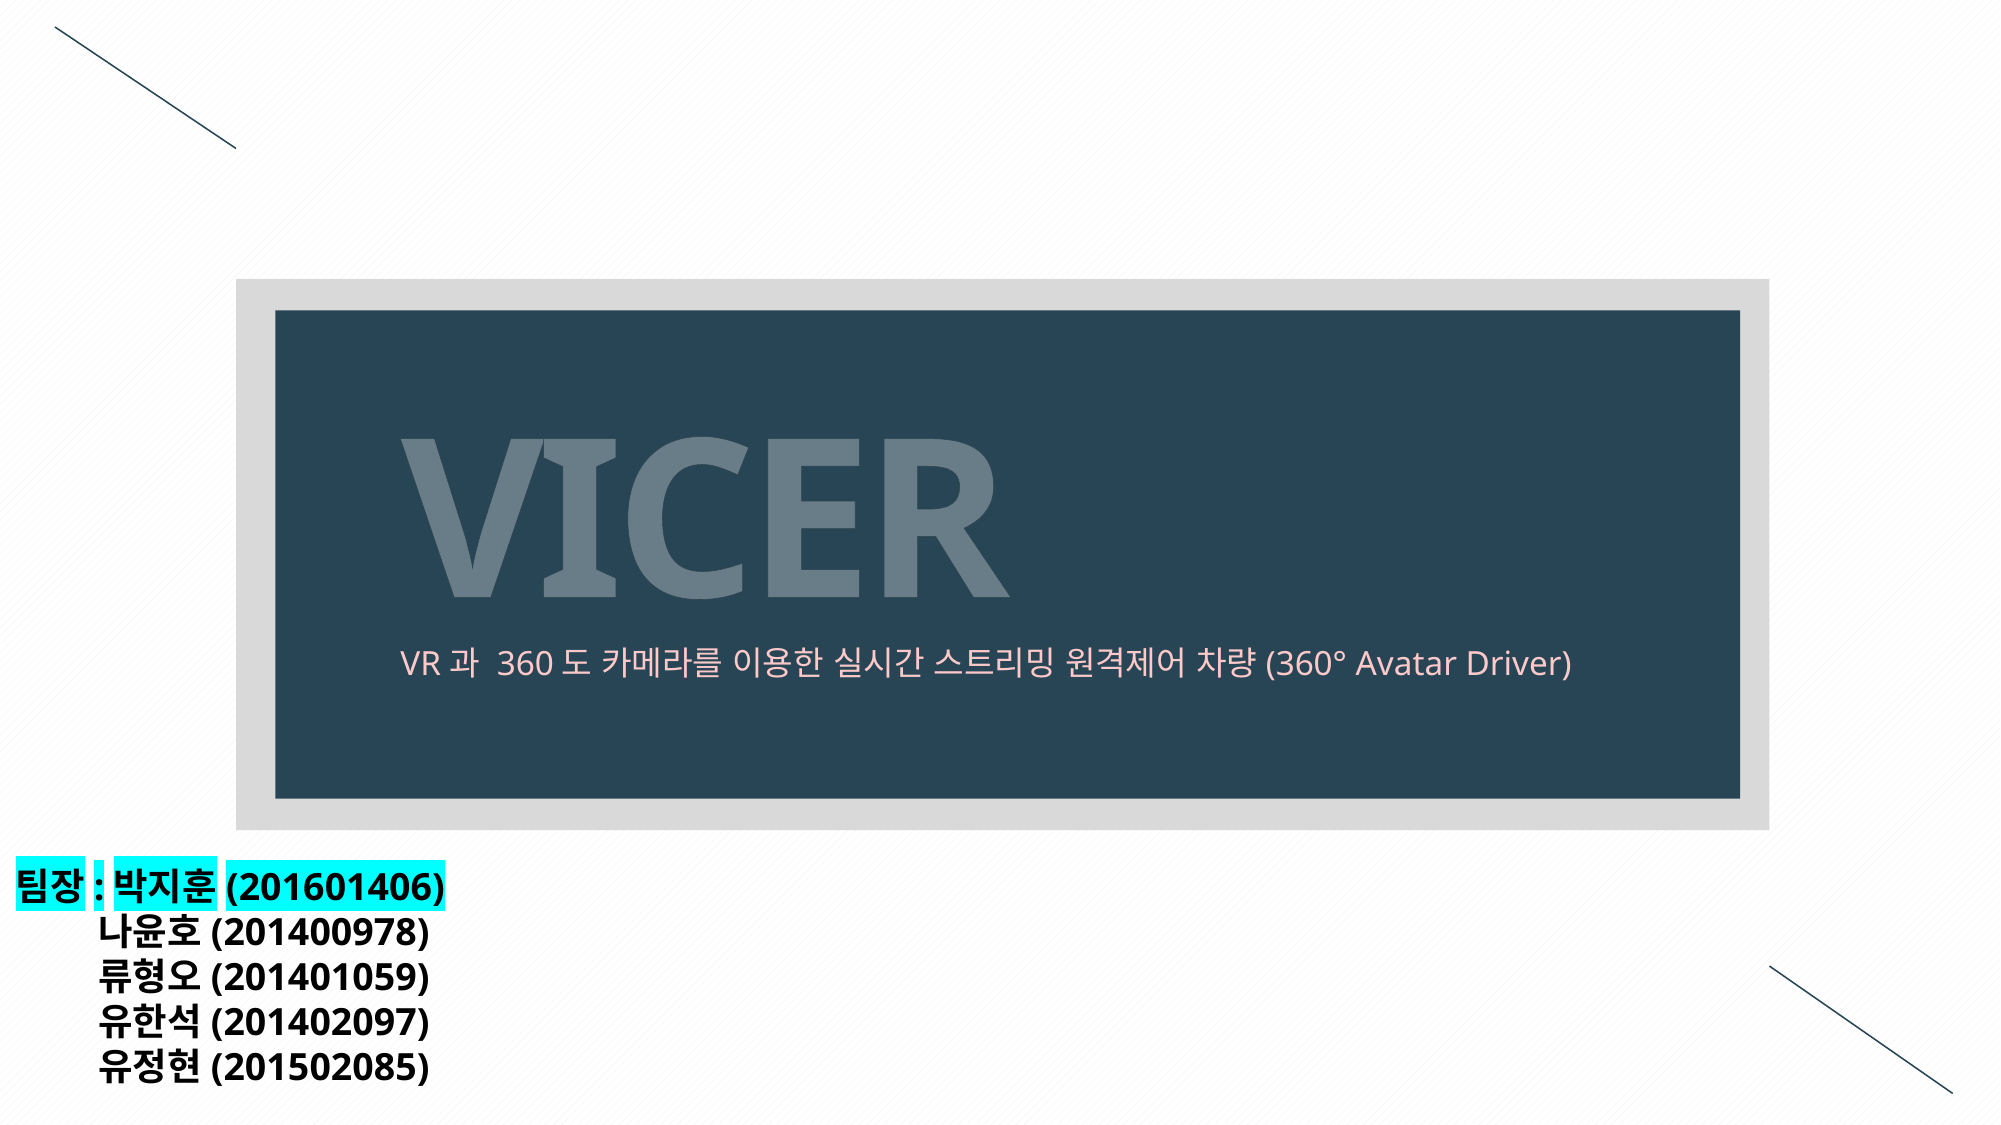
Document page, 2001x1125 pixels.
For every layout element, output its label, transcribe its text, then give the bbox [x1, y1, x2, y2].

text_box [274, 309, 1741, 800]
text_box 팀장:박지훈(201601406) 나윤호(201400978) 류형오(201401059) 유한석(201402097) 유정현(201502085) [1, 810, 460, 1125]
text_box VICER VR과 360도 카메라를 이용한 실시간 스트리밍 원격제어 차량(360° Avatar Driver) [385, 367, 1630, 729]
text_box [1769, 966, 1953, 1094]
text_box [235, 278, 1771, 831]
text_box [55, 26, 237, 149]
